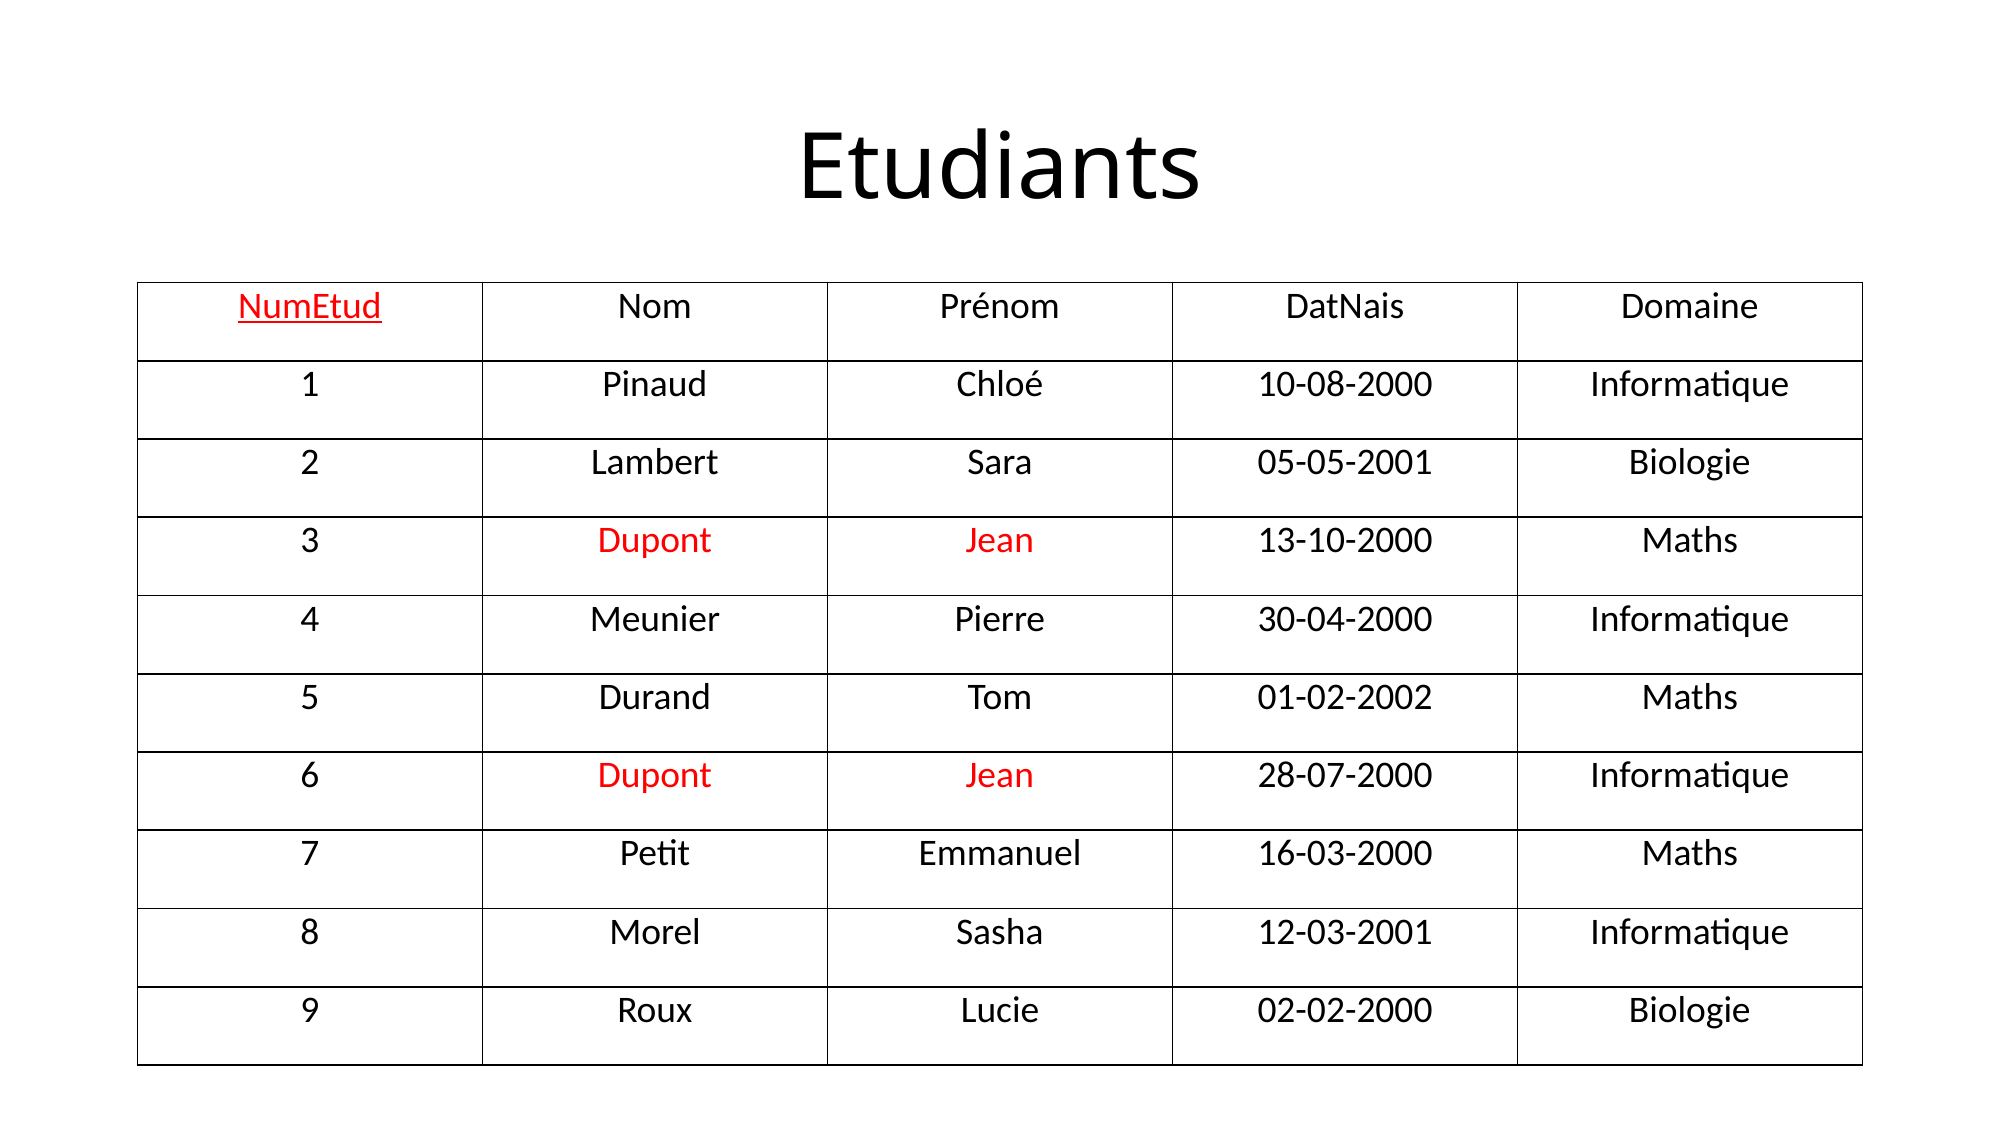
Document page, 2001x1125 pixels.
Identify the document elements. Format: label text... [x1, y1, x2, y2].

table_cell 8 [138, 909, 482, 986]
table_cell Pierre [828, 596, 1172, 673]
table_cell Roux [483, 988, 827, 1064]
table_cell 01-02-2002 [1173, 675, 1517, 751]
table_cell Maths [1518, 675, 1862, 751]
table_cell Lambert [483, 440, 827, 516]
table_cell Biologie [1518, 988, 1862, 1064]
table_cell Emmanuel [828, 831, 1172, 908]
table_cell 13-10-2000 [1173, 518, 1517, 595]
table_cell Maths [1518, 831, 1862, 908]
table_cell 5 [138, 675, 482, 751]
table_cell Informatique [1518, 753, 1862, 829]
table_cell Informatique [1518, 596, 1862, 673]
table_header DatNais [1173, 283, 1517, 360]
table_cell Biologie [1518, 440, 1862, 516]
table_cell 3 [138, 518, 482, 595]
table_cell Jean [828, 518, 1172, 595]
table_cell Dupont [483, 518, 827, 595]
table_cell 7 [138, 831, 482, 908]
table_cell Tom [828, 675, 1172, 751]
table_header NumEtud [138, 283, 482, 360]
table_cell Chloé [828, 362, 1172, 438]
table_cell 4 [138, 596, 482, 673]
table_header Prénom [828, 283, 1172, 360]
table_header Domaine [1518, 283, 1862, 360]
table_header Nom [483, 283, 827, 360]
table_cell Petit [483, 831, 827, 908]
table_cell Durand [483, 675, 827, 751]
table_cell Meunier [483, 596, 827, 673]
table_cell Sara [828, 440, 1172, 516]
table_cell 02-02-2000 [1173, 988, 1517, 1064]
table_cell 16-03-2000 [1173, 831, 1517, 908]
table_cell 6 [138, 753, 482, 829]
table_cell Pinaud [483, 362, 827, 438]
table_cell Informatique [1518, 909, 1862, 986]
table_cell 28-07-2000 [1173, 753, 1517, 829]
table_cell Maths [1518, 518, 1862, 595]
table_cell Informatique [1518, 362, 1862, 438]
title Etudiants [137, 59, 1863, 278]
table_cell 30-04-2000 [1173, 596, 1517, 673]
table_cell Morel [483, 909, 827, 986]
table_cell Sasha [828, 909, 1172, 986]
table_cell 1 [138, 362, 482, 438]
table_cell Jean [828, 753, 1172, 829]
table_cell 2 [138, 440, 482, 516]
table_cell 12-03-2001 [1173, 909, 1517, 986]
table_cell Lucie [828, 988, 1172, 1064]
table_cell 9 [138, 988, 482, 1064]
table_cell Dupont [483, 753, 827, 829]
table_cell 10-08-2000 [1173, 362, 1517, 438]
table_cell 05-05-2001 [1173, 440, 1517, 516]
